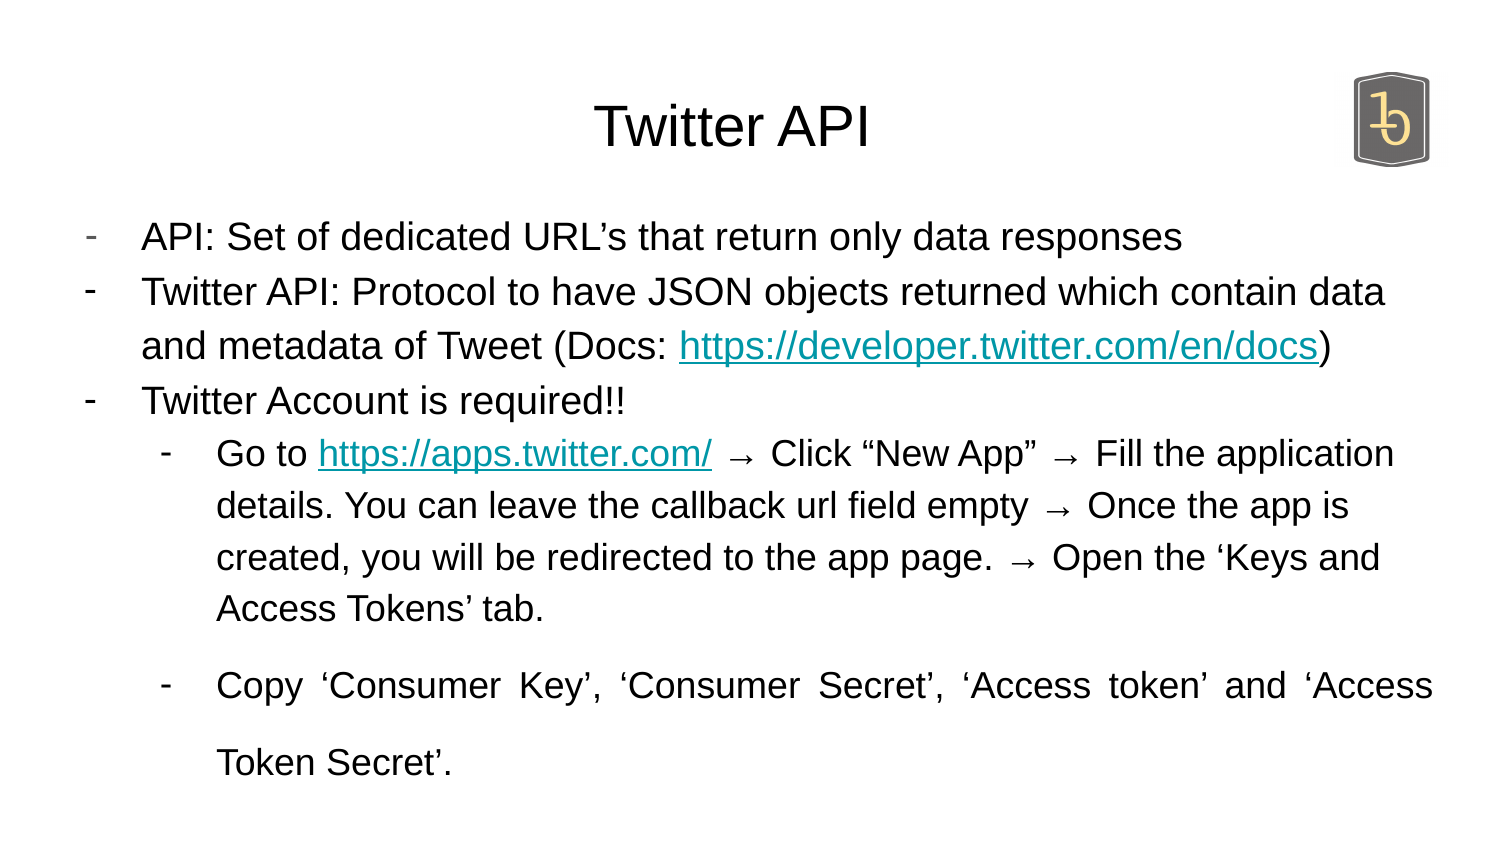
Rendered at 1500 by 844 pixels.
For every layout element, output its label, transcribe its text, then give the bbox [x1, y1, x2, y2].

list API: Set of dedicated URL’s that return only data responses Twitter API: Protocol to have JSON objects returned which contain data and metadata of Tweet (Docs: https://developer.twitter.com/en/docs) Twitter Account is required!! Go to https://apps.twitter.com/ → Click “New App” → Fill the application details. You can leave the callback url field empty → Once the app is created, you will be redirected to the app page. → Open the ‘Keys and Access Tokens’ tab. Copy ‘Consumer Key’, ‘Consumer Secret’, ‘Access token’ and ‘Access Token Secret’. [51, 189, 1449, 789]
title Twitter API [51, 72, 1333, 167]
picture [1334, 72, 1450, 168]
